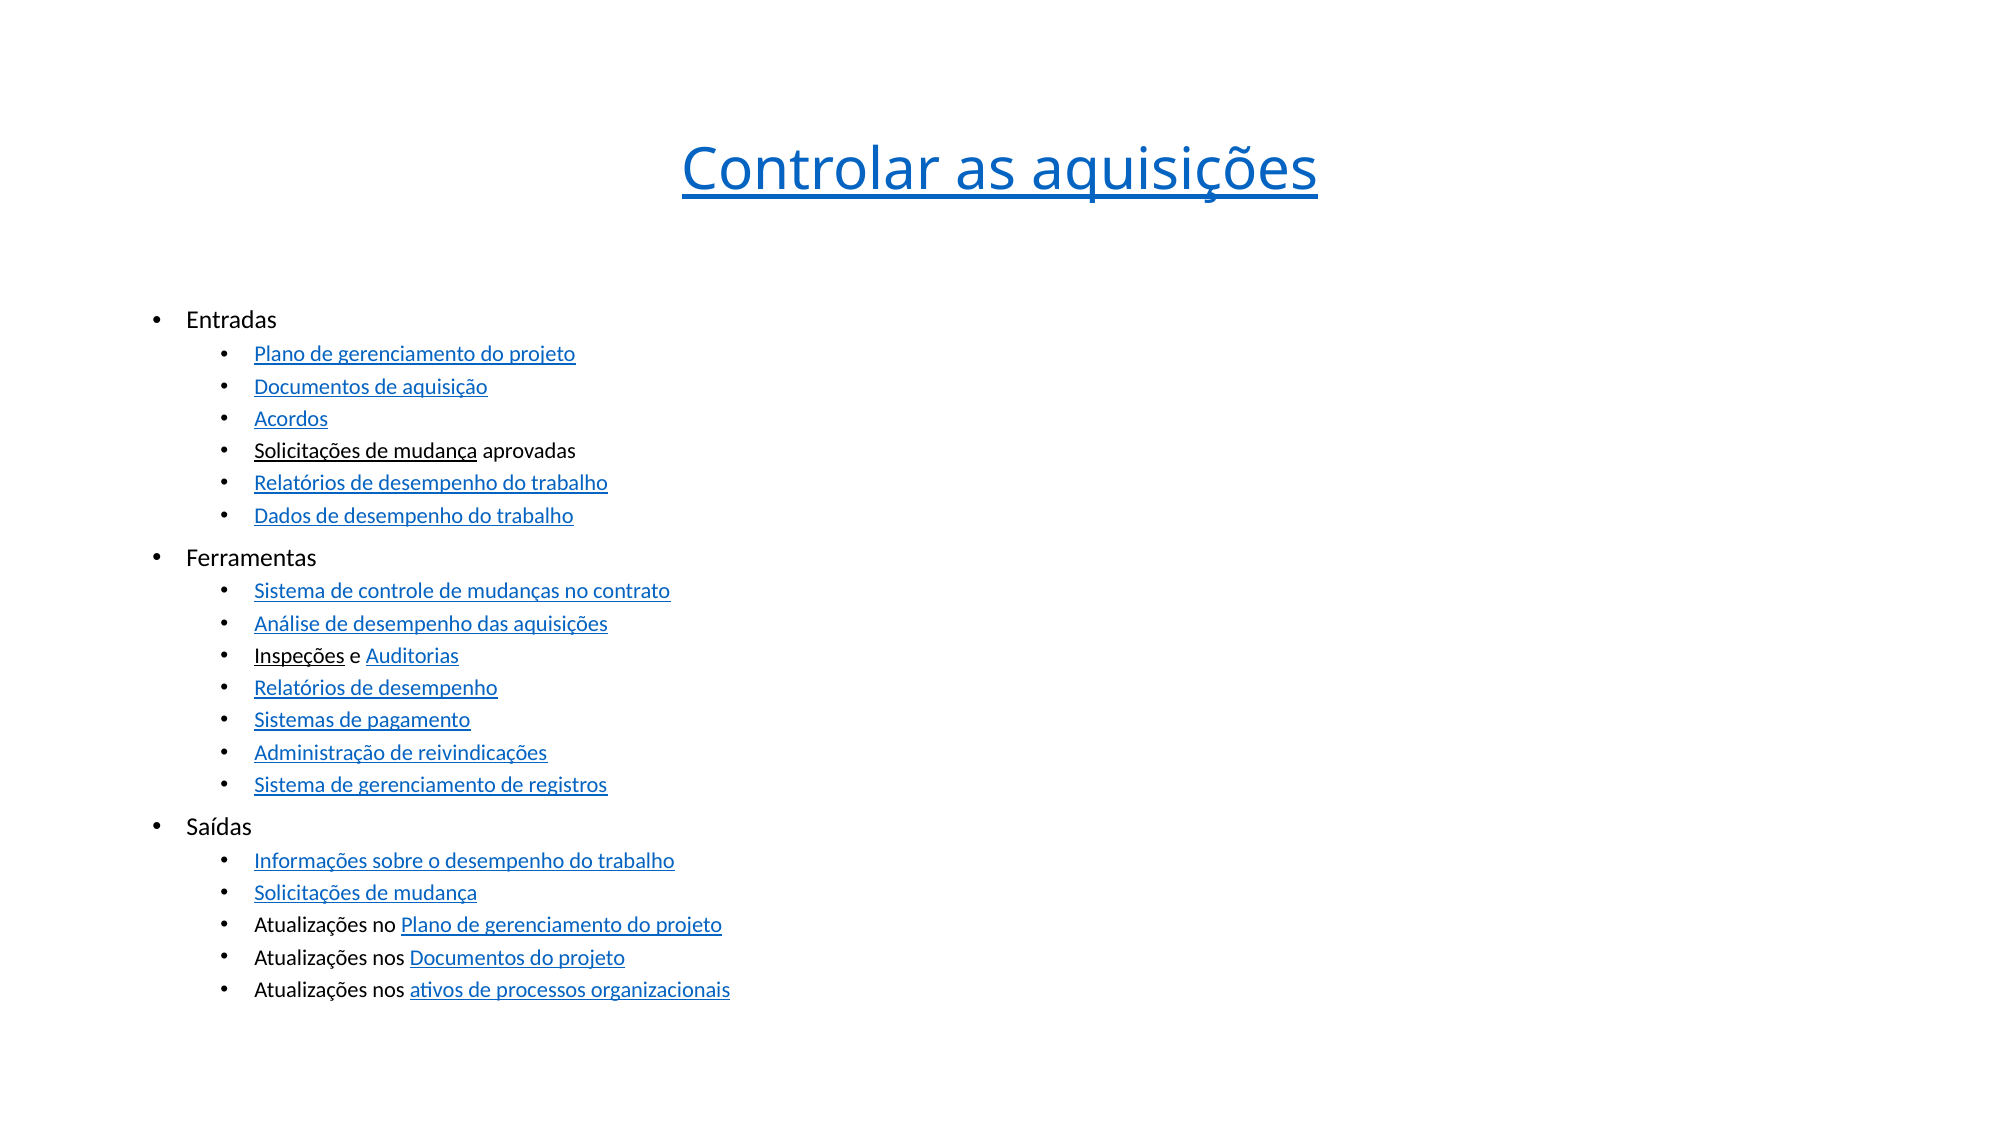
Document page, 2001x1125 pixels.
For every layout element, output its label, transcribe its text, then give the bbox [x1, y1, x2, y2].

list Entradas Plano de gerenciamento do projeto Documentos de aquisição Acordos Solicitações de mudança aprovadas Relatórios de desempenho do trabalho Dados de desempenho do trabalho Ferramentas Sistema de controle de mudanças no contrato Análise de desempenho das aquisições Inspeções e Auditorias Relatórios de desempenho Sistemas de pagamento Administração de reivindicações Sistema de gerenciamento de registros Saídas Informações sobre o desempenho do trabalho Solicitações de mudança Atualizações no Plano de gerenciamento do projeto Atualizações nos Documentos do projeto Atualizações nos ativos de processos organizacionais [137, 299, 1863, 1014]
title Controlar as aquisições [0, 59, 2000, 278]
